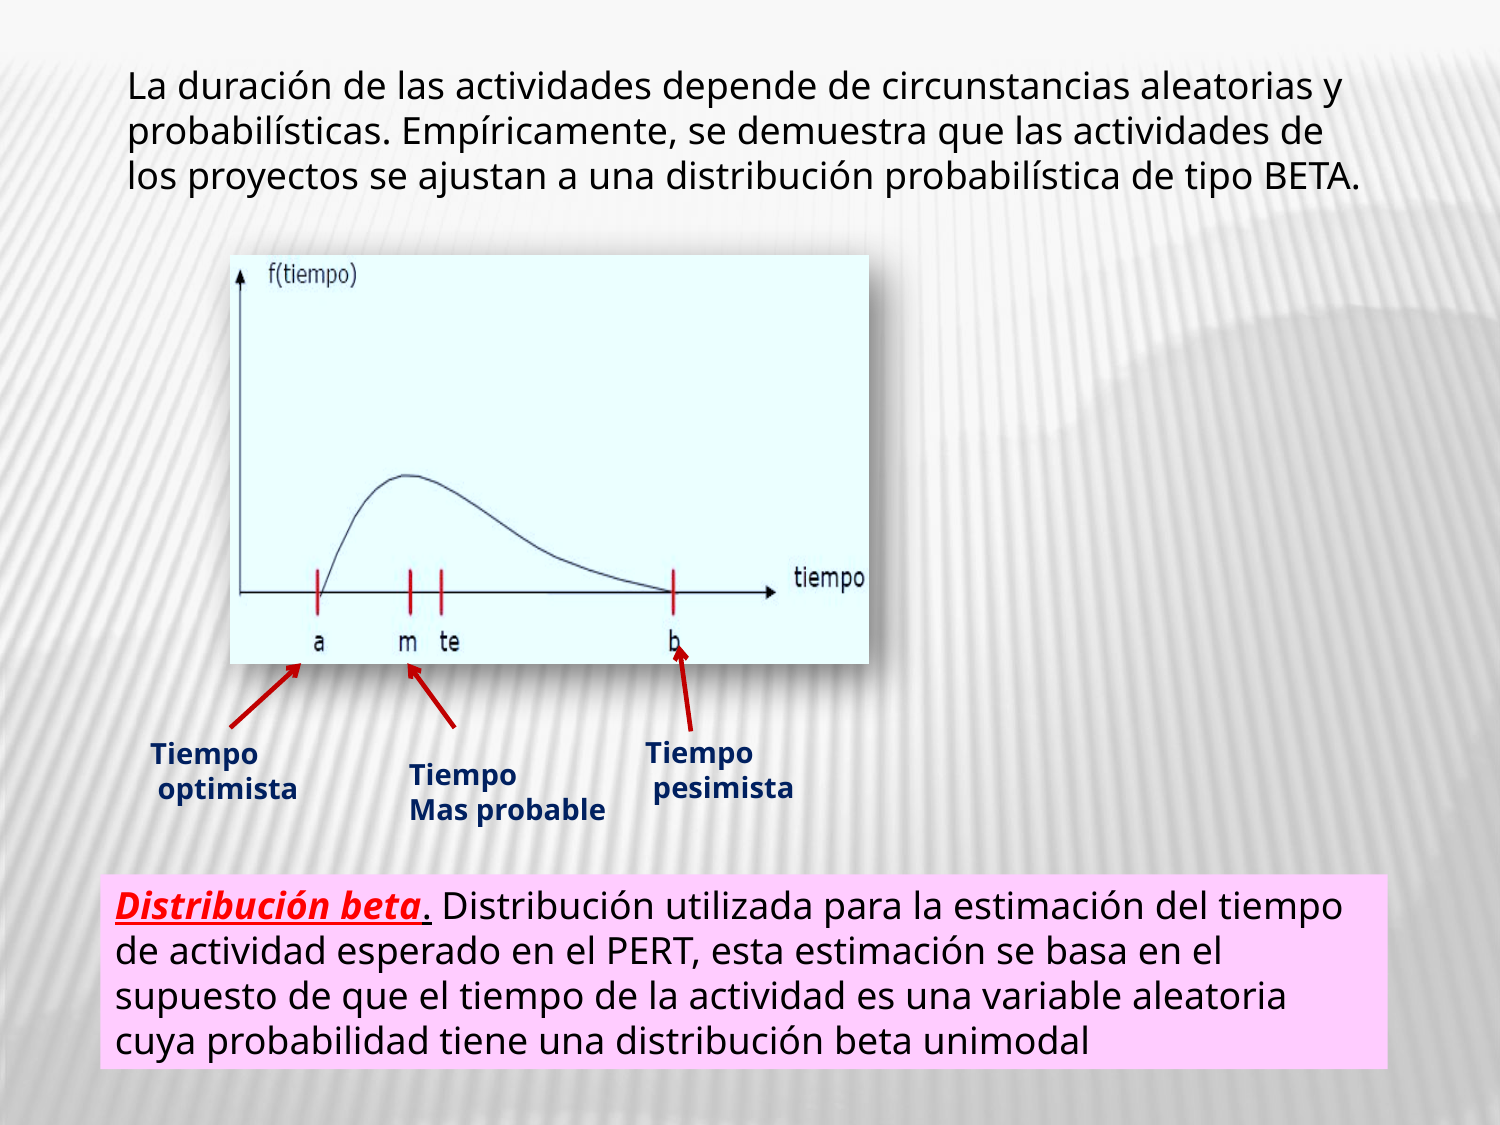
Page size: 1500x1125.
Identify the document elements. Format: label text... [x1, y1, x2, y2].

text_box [229, 662, 302, 729]
text_box Tiempo pesimista [630, 727, 810, 812]
text_box Distribución beta. Distribución utilizada para la estimación del tiempo de actividad esperado en el PERT, esta estimación se basa en el supuesto de que el tiempo de la actividad es una variable aleatoria cuya probabilidad tiene una distribución beta unimodal [100, 874, 1388, 1070]
text_box La duración de las actividades depende de circunstancias aleatorias y probabilísticas. Empíricamente, se demuestra que las actividades de los proyectos se ajustan a una distribución probabilística de tipo BETA. [112, 54, 1400, 205]
text_box Tiempo optimista [135, 727, 314, 813]
picture [229, 254, 869, 664]
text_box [678, 644, 692, 732]
text_box Tiempo Mas probable [393, 749, 621, 834]
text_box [407, 662, 455, 729]
